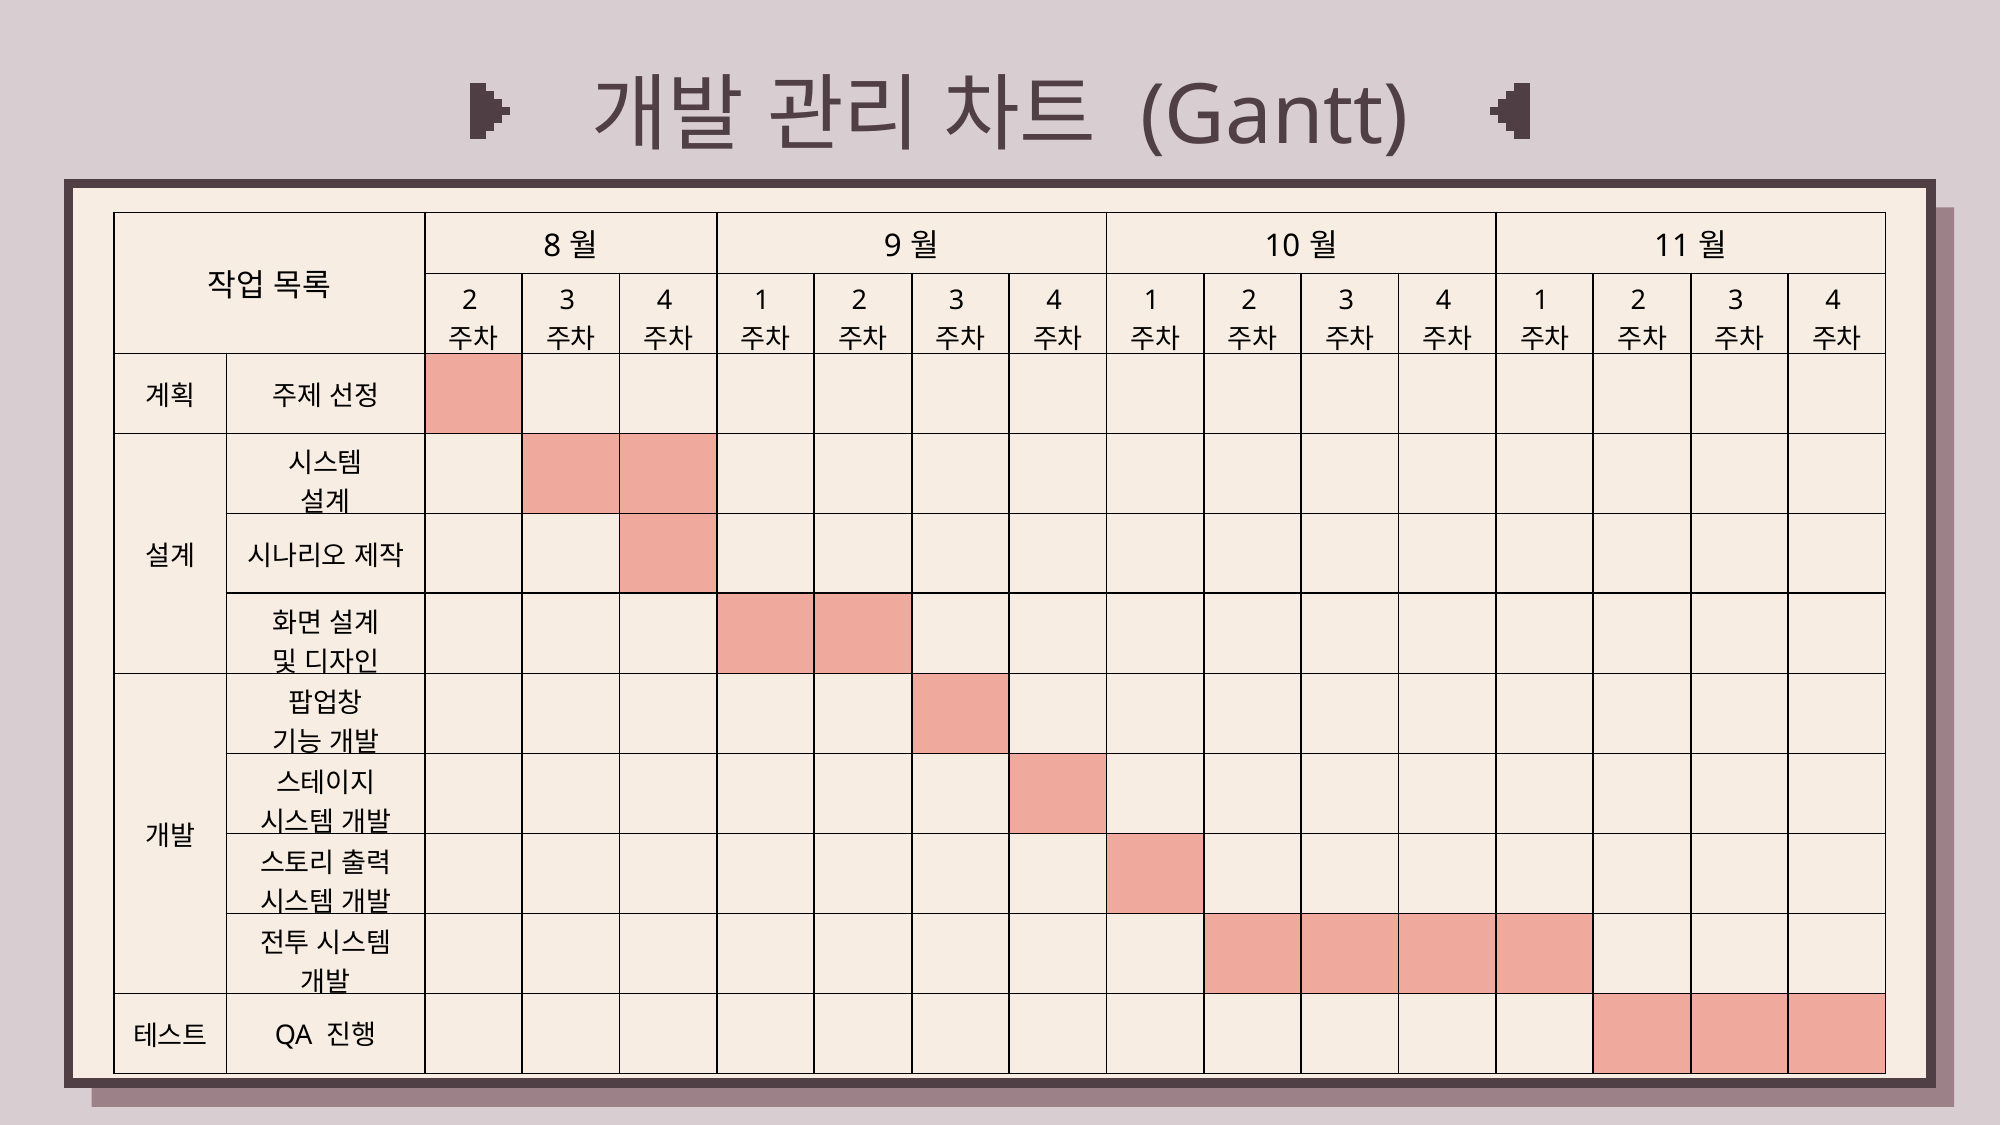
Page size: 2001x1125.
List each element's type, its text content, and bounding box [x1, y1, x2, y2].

table_cell [815, 514, 911, 592]
table_cell [523, 434, 619, 513]
table_cell [1010, 354, 1106, 433]
table_cell [1692, 434, 1787, 513]
table_cell [1789, 594, 1885, 673]
table_cell [1302, 514, 1398, 592]
table_cell [1205, 594, 1300, 673]
table_cell 1주차 [1107, 274, 1203, 353]
table_cell [913, 914, 1008, 993]
table_cell [620, 594, 716, 673]
text_box [90, 206, 1956, 1108]
table_cell 스테이지 시스템 개발 [227, 754, 424, 833]
table_cell 3주차 [1692, 274, 1787, 353]
table_cell [1302, 914, 1398, 993]
table_cell [1497, 354, 1592, 433]
table_cell 2주차 [815, 274, 911, 353]
table_cell [1789, 674, 1885, 753]
table_cell [1594, 594, 1690, 673]
table_cell [1205, 514, 1300, 592]
table_cell [1497, 674, 1592, 753]
table_cell [718, 914, 813, 993]
table_cell [523, 994, 619, 1073]
table_cell [1205, 994, 1300, 1073]
table_cell [1789, 994, 1885, 1073]
table_cell 4주차 [1399, 274, 1495, 353]
table_cell [815, 434, 911, 513]
table_header 10월 [1107, 213, 1495, 273]
table_cell [1692, 514, 1787, 592]
picture [445, 67, 534, 155]
table_cell [718, 674, 813, 753]
table_cell [1010, 674, 1106, 753]
table_cell [1594, 834, 1690, 913]
table_cell [1497, 514, 1592, 592]
table_cell [1107, 754, 1203, 833]
table_cell QA 진행 [227, 994, 424, 1073]
table_cell [1010, 994, 1106, 1073]
table_cell [815, 674, 911, 753]
table_cell [913, 354, 1008, 433]
table_cell [1594, 354, 1690, 433]
table_cell [913, 594, 1008, 673]
table_cell [426, 834, 521, 913]
table_cell 팝업창 기능 개발 [227, 674, 424, 753]
table_cell [1594, 434, 1690, 513]
table_cell 1주차 [1497, 274, 1592, 353]
table_cell [620, 514, 716, 592]
table_cell [1010, 434, 1106, 513]
table_cell [1399, 514, 1495, 592]
table_cell 시스템 설계 [227, 434, 424, 513]
table_cell [815, 594, 911, 673]
table_cell [620, 434, 716, 513]
table_cell [1399, 754, 1495, 833]
table_cell [718, 514, 813, 592]
table_cell [523, 354, 619, 433]
table_cell [1010, 754, 1106, 833]
table_cell [1692, 594, 1787, 673]
table_cell [1789, 914, 1885, 993]
table_cell [1107, 914, 1203, 993]
table_cell [913, 834, 1008, 913]
table_cell [1107, 514, 1203, 592]
table_cell [815, 914, 911, 993]
table_cell 3주차 [913, 274, 1008, 353]
table_cell [1692, 754, 1787, 833]
table_cell 4주차 [1010, 274, 1106, 353]
table_cell [523, 834, 619, 913]
table_cell [1107, 834, 1203, 913]
table_cell [1399, 434, 1495, 513]
table_cell [1399, 674, 1495, 753]
table_cell [620, 994, 716, 1073]
table_cell [1010, 834, 1106, 913]
table_cell [1302, 674, 1398, 753]
table_cell [1594, 514, 1690, 592]
table_cell [1497, 834, 1592, 913]
table_cell [1692, 914, 1787, 993]
table_cell [1205, 354, 1300, 433]
table_cell [620, 834, 716, 913]
table_cell [523, 754, 619, 833]
table_cell [1789, 514, 1885, 592]
table_cell [620, 354, 716, 433]
table_cell [426, 594, 521, 673]
table_cell [1302, 994, 1398, 1073]
table_cell [620, 674, 716, 753]
table_cell [1789, 354, 1885, 433]
table_cell [1497, 594, 1592, 673]
table_cell [620, 754, 716, 833]
table_cell [1010, 914, 1106, 993]
table_cell [1497, 914, 1592, 993]
table_cell [1399, 834, 1495, 913]
table_cell [718, 834, 813, 913]
table_cell [1205, 674, 1300, 753]
table_header 8월 [426, 213, 716, 273]
table_cell [1692, 674, 1787, 753]
table_cell 4주차 [620, 274, 716, 353]
table_cell [718, 434, 813, 513]
table_cell [1302, 834, 1398, 913]
table_cell [1399, 594, 1495, 673]
table_cell [718, 594, 813, 673]
table_cell [1302, 434, 1398, 513]
table_cell 2주차 [426, 274, 521, 353]
table_cell [523, 914, 619, 993]
table_cell [1692, 994, 1787, 1073]
table_cell [1399, 914, 1495, 993]
table_cell [718, 754, 813, 833]
table_cell [426, 354, 521, 433]
table_cell [1302, 594, 1398, 673]
table_cell [1594, 754, 1690, 833]
table_cell [815, 754, 911, 833]
table_header 9월 [718, 213, 1106, 273]
table_cell [620, 914, 716, 993]
table_cell 시나리오 제작 [227, 514, 424, 592]
table_cell 테스트 [115, 994, 226, 1073]
table_cell [718, 994, 813, 1073]
table_cell [1594, 994, 1690, 1073]
table_cell [426, 754, 521, 833]
table_header 11월 [1497, 213, 1885, 273]
table_cell 개발 [115, 674, 226, 993]
table_cell 2주차 [1205, 274, 1300, 353]
table_cell [1399, 994, 1495, 1073]
table_cell [913, 434, 1008, 513]
text_box 개발 관리 차트 (Gantt) [576, 52, 1424, 168]
table_cell [426, 434, 521, 513]
table_cell 전투 시스템 개발 [227, 914, 424, 993]
table_cell 설계 [115, 434, 226, 673]
table_cell [1497, 434, 1592, 513]
table_cell 화면 설계 및 디자인 [227, 594, 424, 673]
table_cell [1107, 994, 1203, 1073]
table_cell [815, 994, 911, 1073]
table_cell [1010, 514, 1106, 592]
table_cell [426, 514, 521, 592]
table_cell [1497, 754, 1592, 833]
table_cell 1주차 [718, 274, 813, 353]
table_cell 스토리 출력 시스템 개발 [227, 834, 424, 913]
table_cell [1205, 754, 1300, 833]
table_cell [1594, 914, 1690, 993]
table_cell [913, 754, 1008, 833]
table_cell 주제 선정 [227, 354, 424, 433]
table_cell [913, 514, 1008, 592]
table_cell [426, 914, 521, 993]
table_cell [523, 514, 619, 592]
table_cell [426, 994, 521, 1073]
table_cell [1692, 354, 1787, 433]
table_cell [1789, 434, 1885, 513]
table_cell [1594, 674, 1690, 753]
table_cell [815, 354, 911, 433]
table_cell [718, 354, 813, 433]
picture [1466, 67, 1555, 155]
table_cell [1107, 354, 1203, 433]
table_cell [1497, 994, 1592, 1073]
table_cell 2주차 [1594, 274, 1690, 353]
table_cell [1692, 834, 1787, 913]
text_box [67, 182, 1933, 1085]
table_cell [1789, 754, 1885, 833]
table_cell [1107, 434, 1203, 513]
table_cell [1205, 834, 1300, 913]
table_cell [1205, 914, 1300, 993]
table_cell [1789, 834, 1885, 913]
table_cell [1010, 594, 1106, 673]
table_cell [426, 674, 521, 753]
table_header 작업 목록 [115, 213, 424, 353]
table_cell 3주차 [1302, 274, 1398, 353]
table_cell 계획 [115, 354, 226, 433]
table_cell [523, 594, 619, 673]
table_cell [913, 994, 1008, 1073]
table_cell 4주차 [1789, 274, 1885, 353]
table_cell [1399, 354, 1495, 433]
table_cell [1107, 594, 1203, 673]
table_cell [1205, 434, 1300, 513]
table_cell [913, 674, 1008, 753]
table_cell [815, 834, 911, 913]
table_cell [1107, 674, 1203, 753]
table_cell [523, 674, 619, 753]
table_cell 3주차 [523, 274, 619, 353]
table_cell [1302, 754, 1398, 833]
table_cell [1302, 354, 1398, 433]
